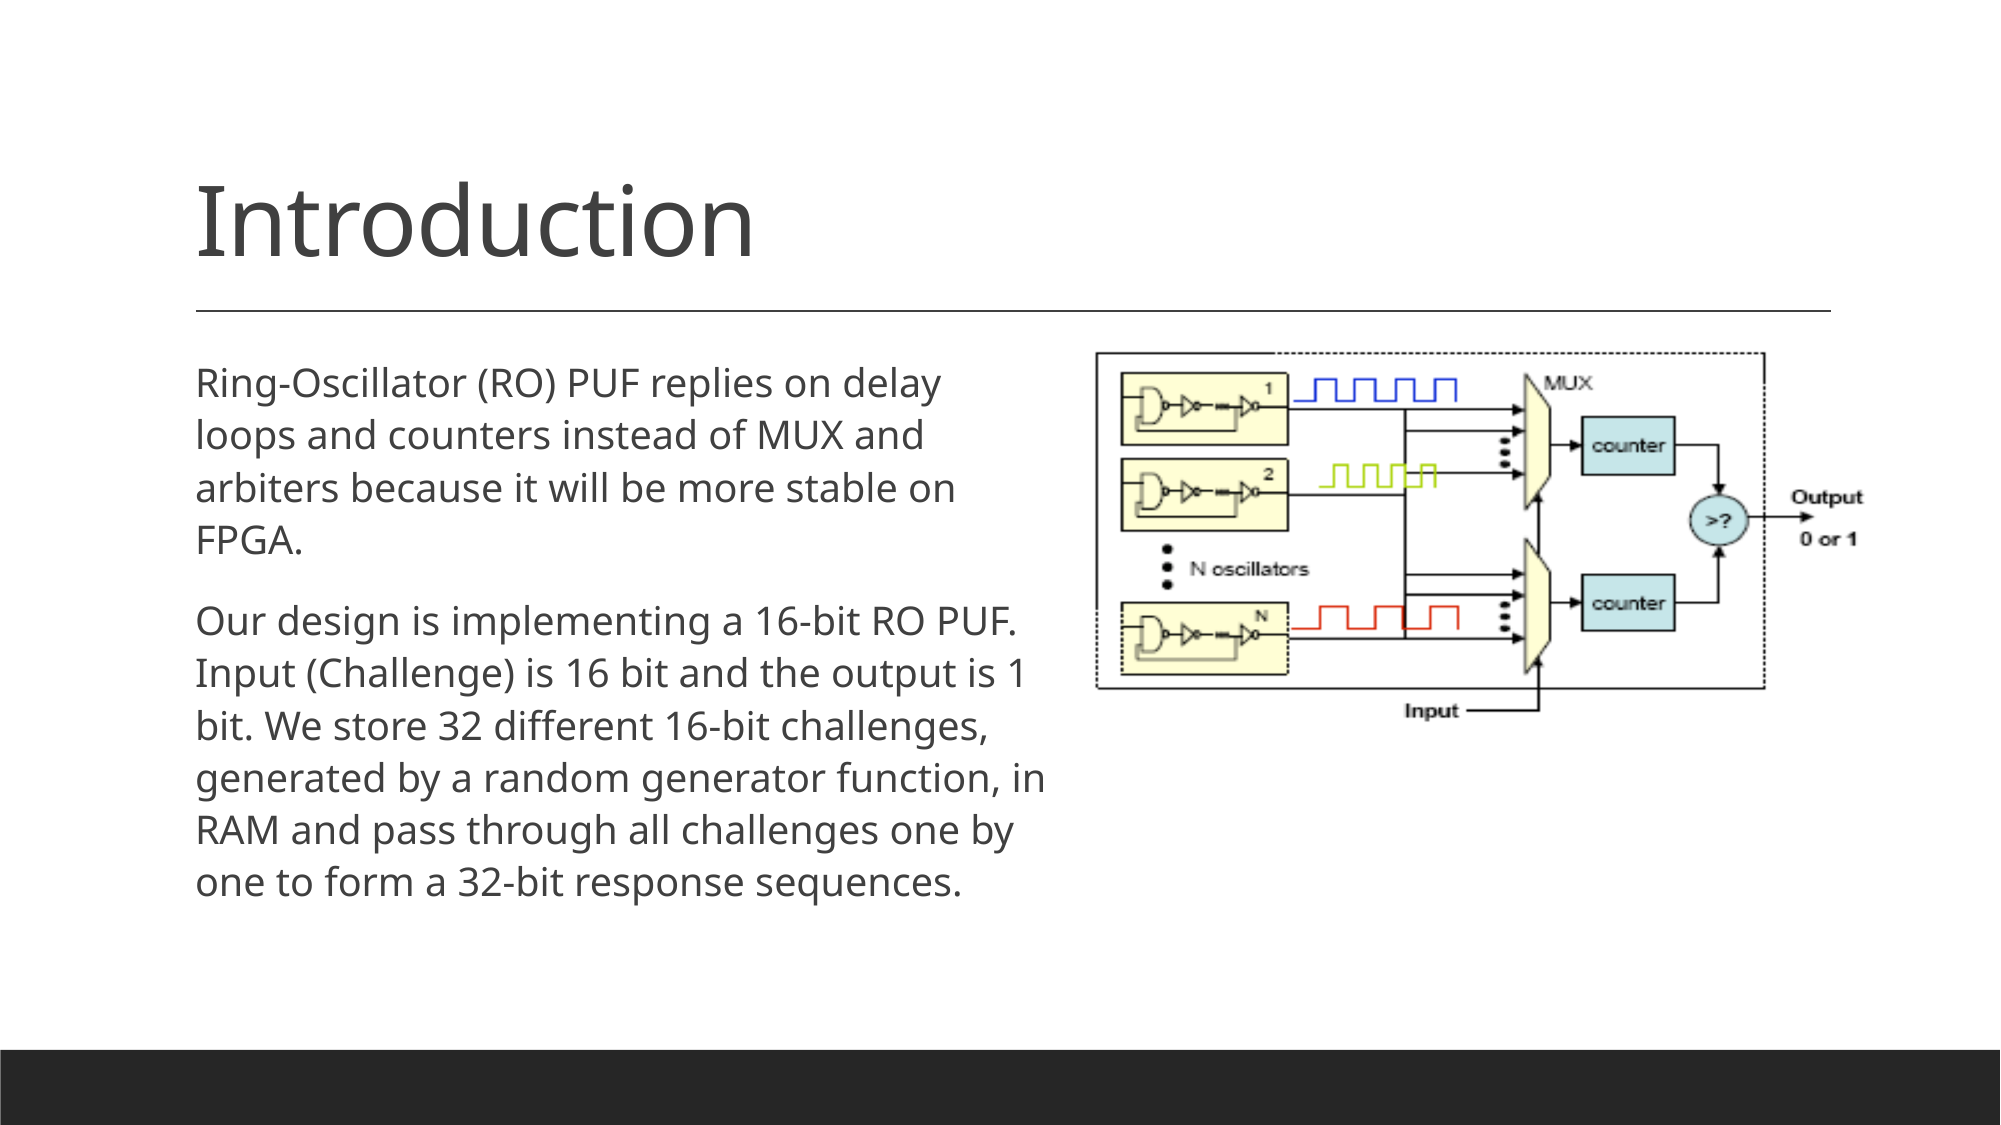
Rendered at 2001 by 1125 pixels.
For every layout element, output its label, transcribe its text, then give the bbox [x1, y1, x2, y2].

title Introduction [180, 47, 1830, 285]
list Ring-Oscillator (RO) PUF replies on delay loops and counters instead of MUX and arbiters because it will be more stable on FPGA. Our design is implementing a 16-bit RO PUF. Input (Challenge) is 16 bit and the output is 1 bit. We store 32 different 16-bit challenges, generated by a random generator function, in RAM and pass through all challenges one by one to form a 32-bit response sequences. [180, 345, 1049, 963]
picture [1047, 320, 1881, 740]
